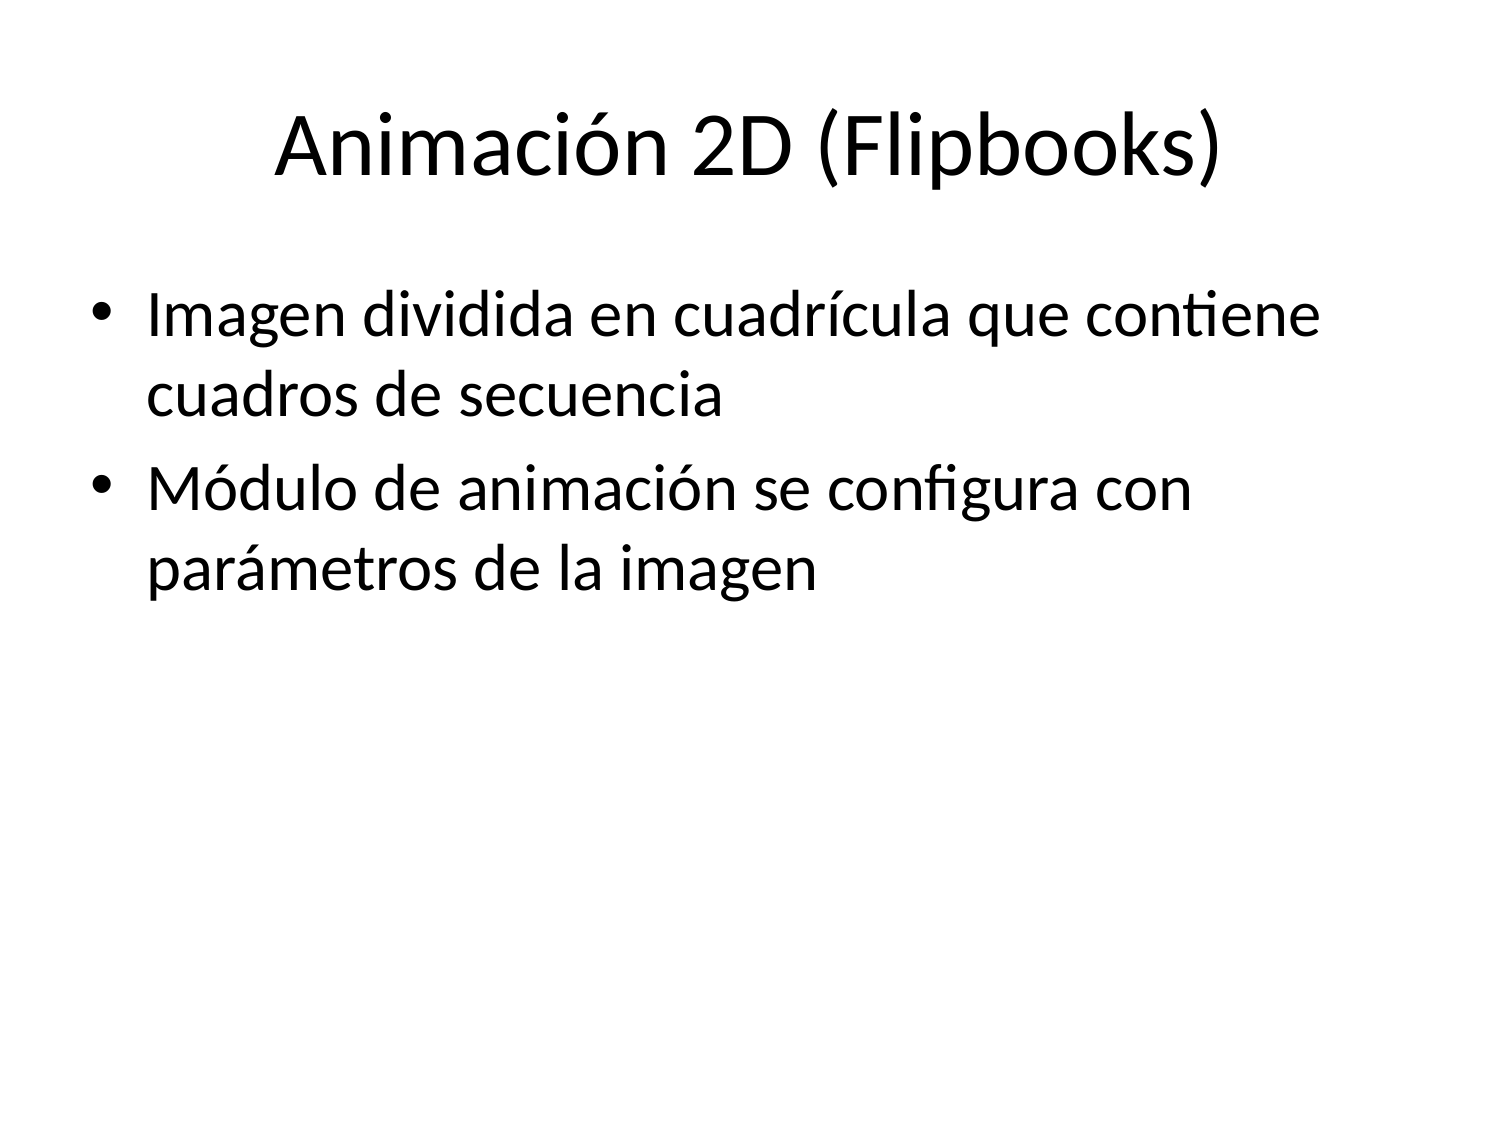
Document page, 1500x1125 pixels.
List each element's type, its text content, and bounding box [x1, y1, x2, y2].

list Imagen dividida en cuadrícula que contiene cuadros de secuencia Módulo de animación se configura con parámetros de la imagen [75, 262, 1425, 1005]
title Animación 2D (Flipbooks) [75, 45, 1425, 233]
